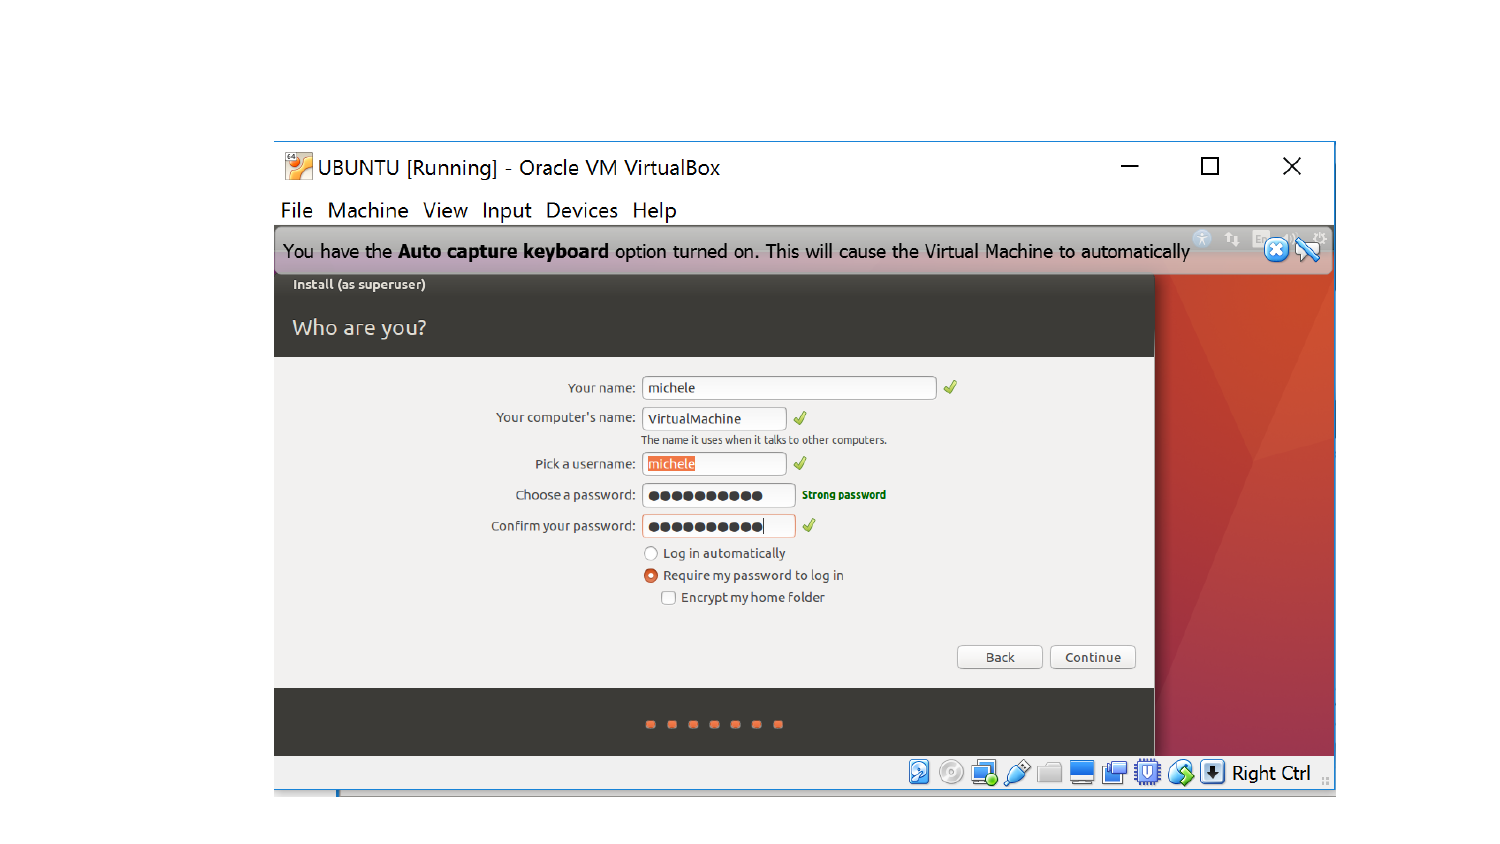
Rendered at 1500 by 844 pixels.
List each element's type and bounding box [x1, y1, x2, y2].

picture [274, 141, 1336, 797]
